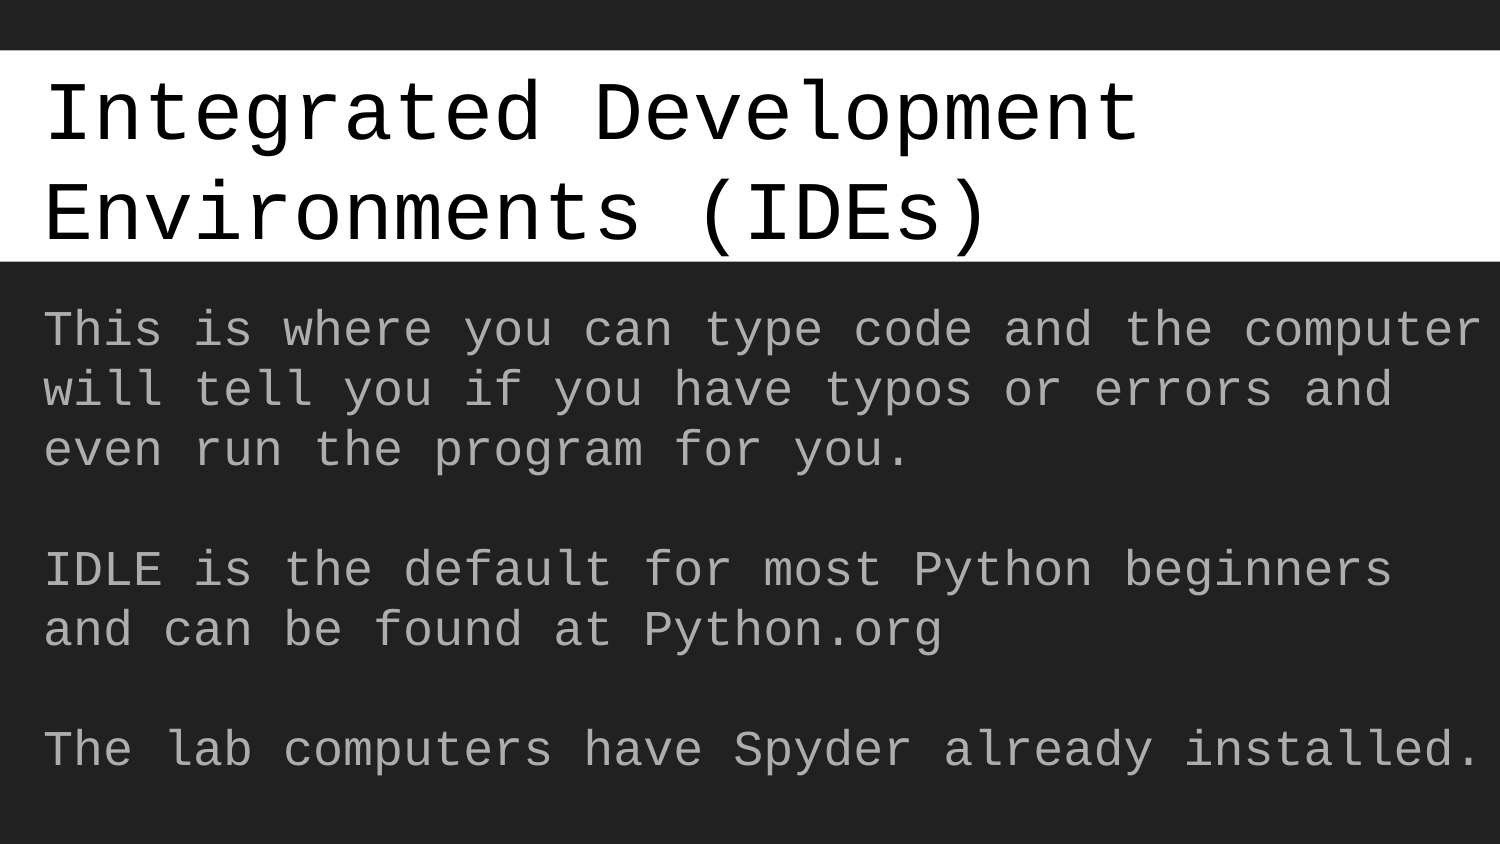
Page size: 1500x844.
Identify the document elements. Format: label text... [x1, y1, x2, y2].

title Integrated Development Environments (IDEs) [0, 50, 1500, 262]
subtitle This is where you can type code and the computer will tell you if you have typos or errors and even run the program for you. IDLE is the default for most Python beginners and can be found at Python.org The lab computers have Spyder already installed. [0, 280, 1500, 826]
